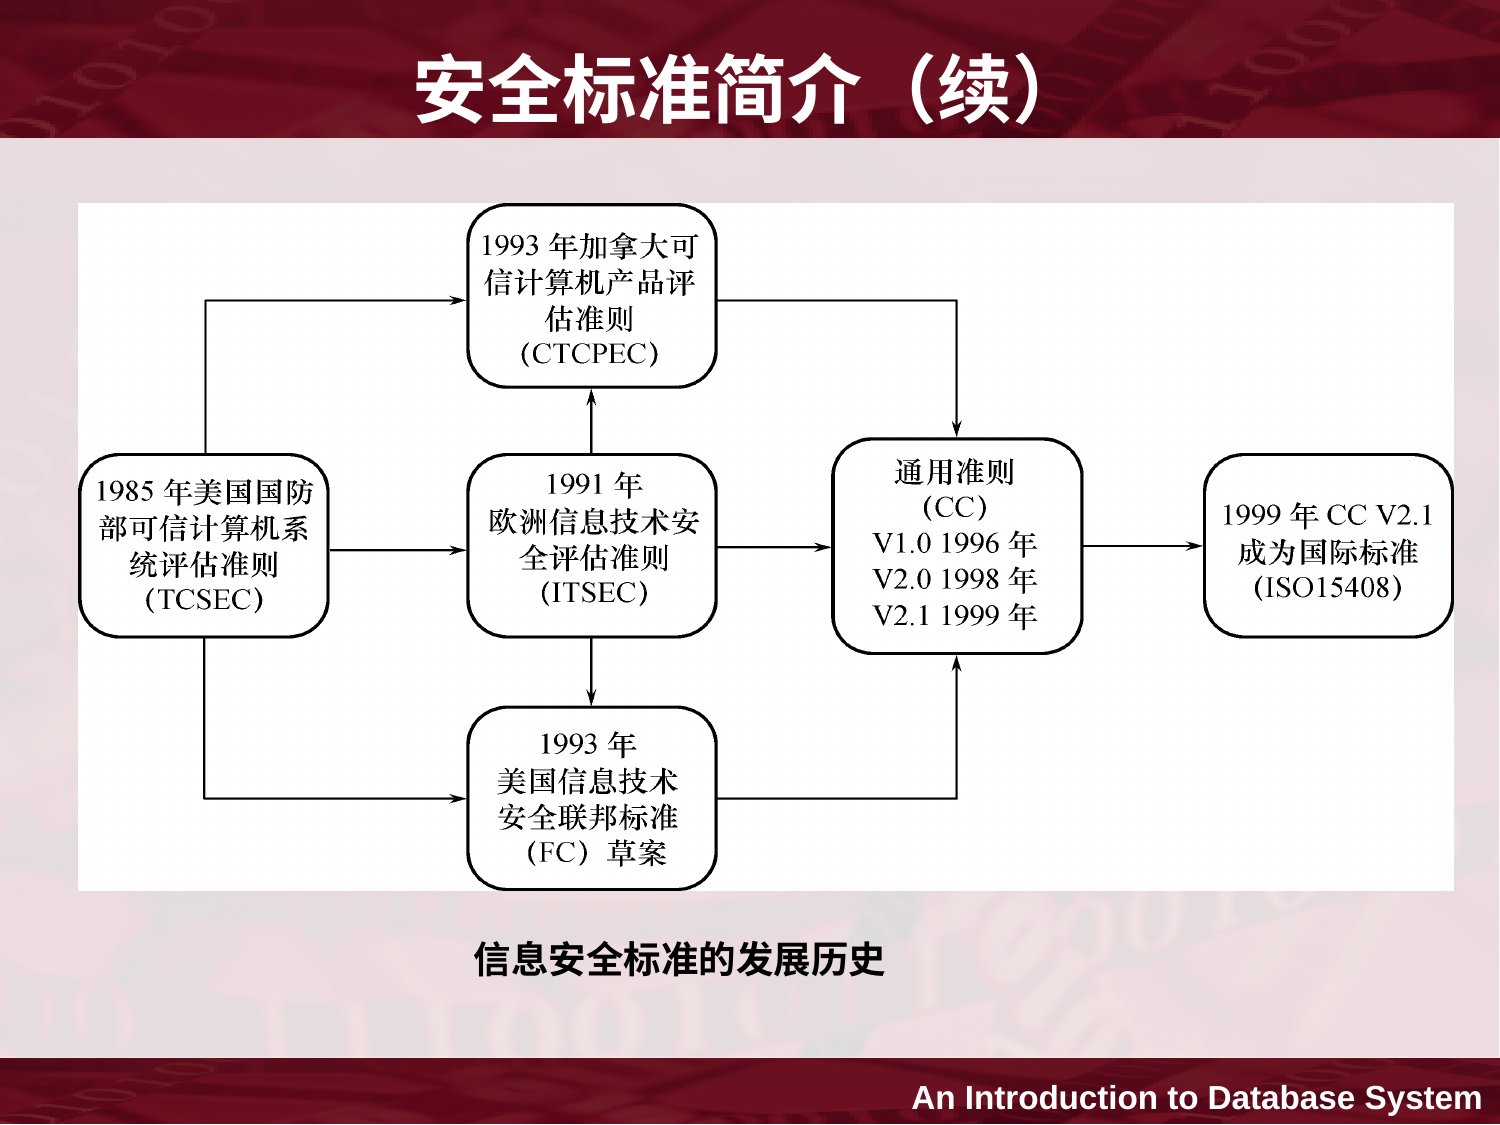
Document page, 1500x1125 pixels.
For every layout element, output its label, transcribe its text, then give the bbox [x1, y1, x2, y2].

title 安全标准简介（续） [74, 0, 1426, 181]
text_box 信息安全标准的发展历史 [458, 928, 910, 989]
picture [0, 0, 1500, 1124]
text_box [856, 1046, 1447, 1100]
